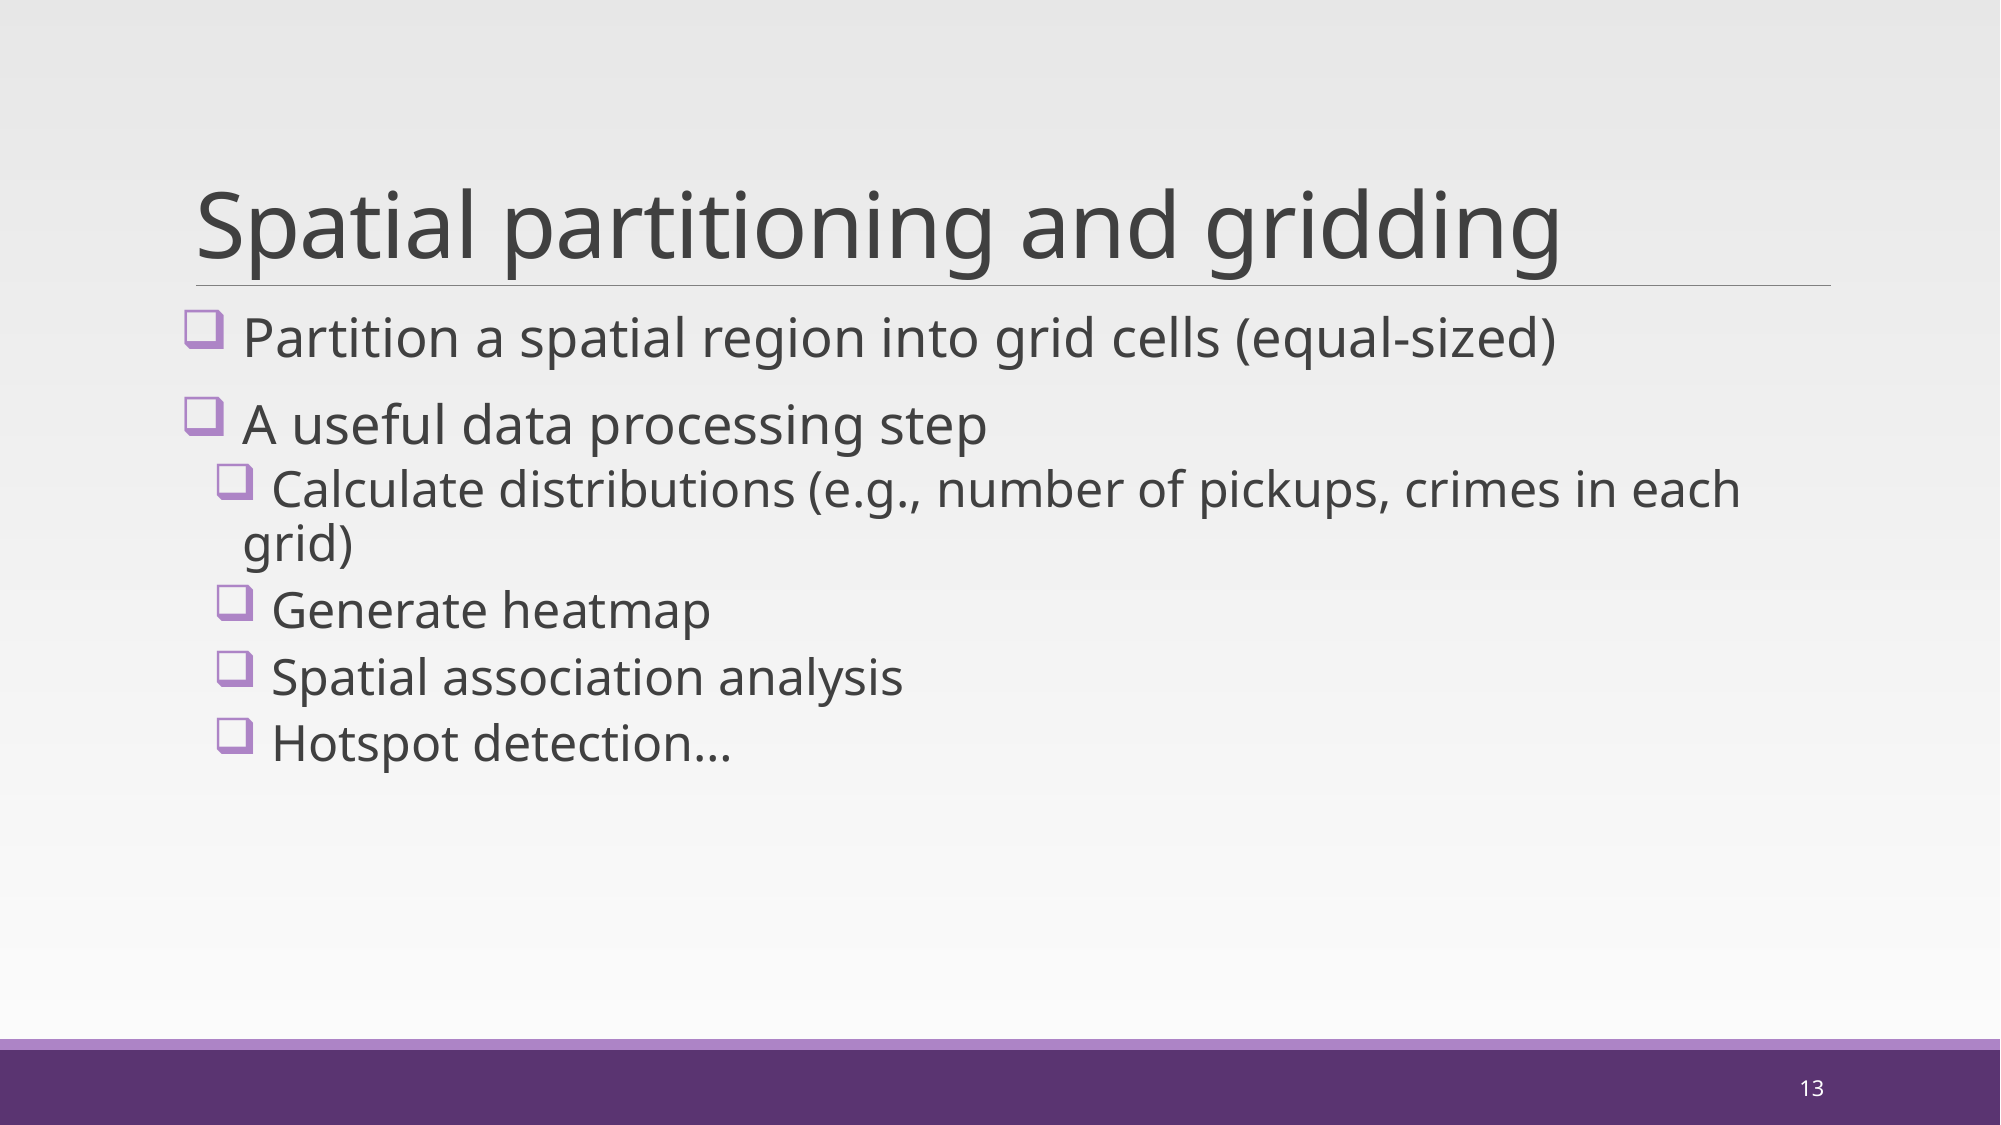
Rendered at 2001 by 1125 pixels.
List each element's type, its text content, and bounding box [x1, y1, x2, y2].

title Spatial partitioning and gridding [180, 47, 1830, 285]
list Partition a spatial region into grid cells (equal-sized) A useful data processing step Calculate distributions (e.g., number of pickups, crimes in each grid) Generate heatmap Spatial association analysis Hotspot detection… [180, 302, 1830, 963]
slide_number 13 [1624, 1059, 1840, 1120]
